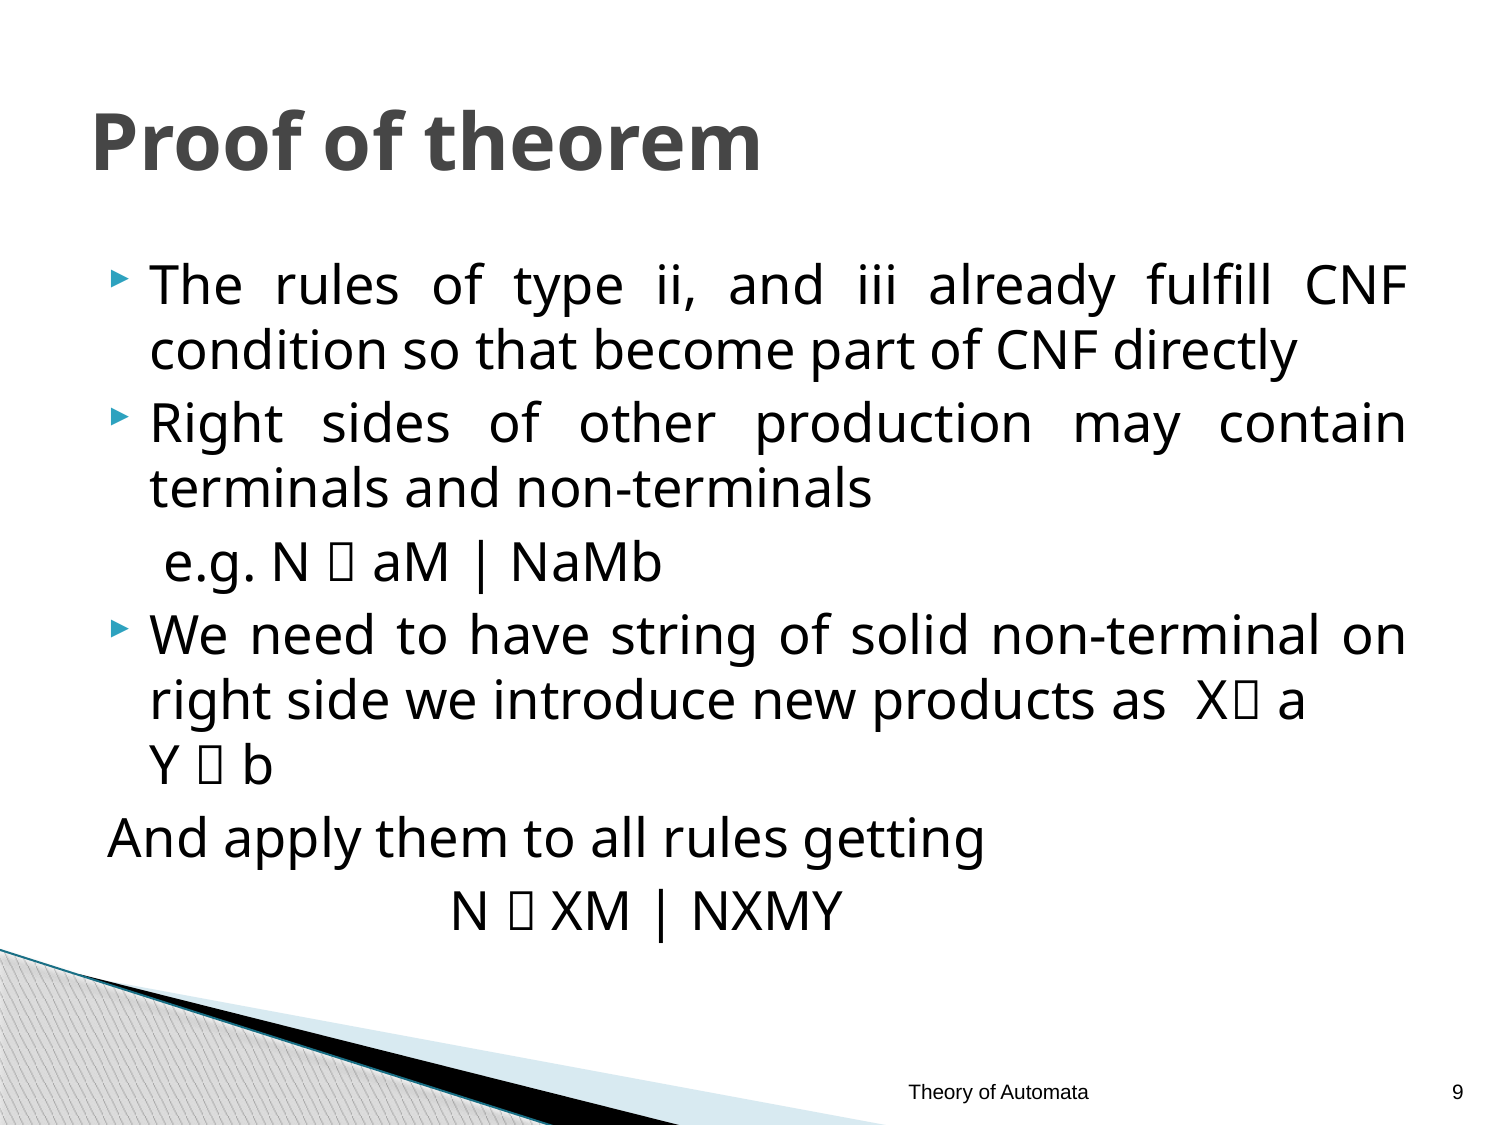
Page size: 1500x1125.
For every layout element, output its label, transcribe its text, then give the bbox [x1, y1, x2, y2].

footer Theory of Automata [718, 1051, 1105, 1112]
slide_number 9 [1418, 1051, 1479, 1112]
list The rules of type ii, and iii already fulfill CNF condition so that become part of CNF directly Right sides of other production may contain terminals and non-terminals e.g. N  aM | NaMb We need to have string of solid non-terminal on right side we introduce new products as X a Y  b And apply them to all rules getting N  XM | NXMY [75, 242, 1425, 986]
title Proof of theorem [75, 45, 1425, 233]
